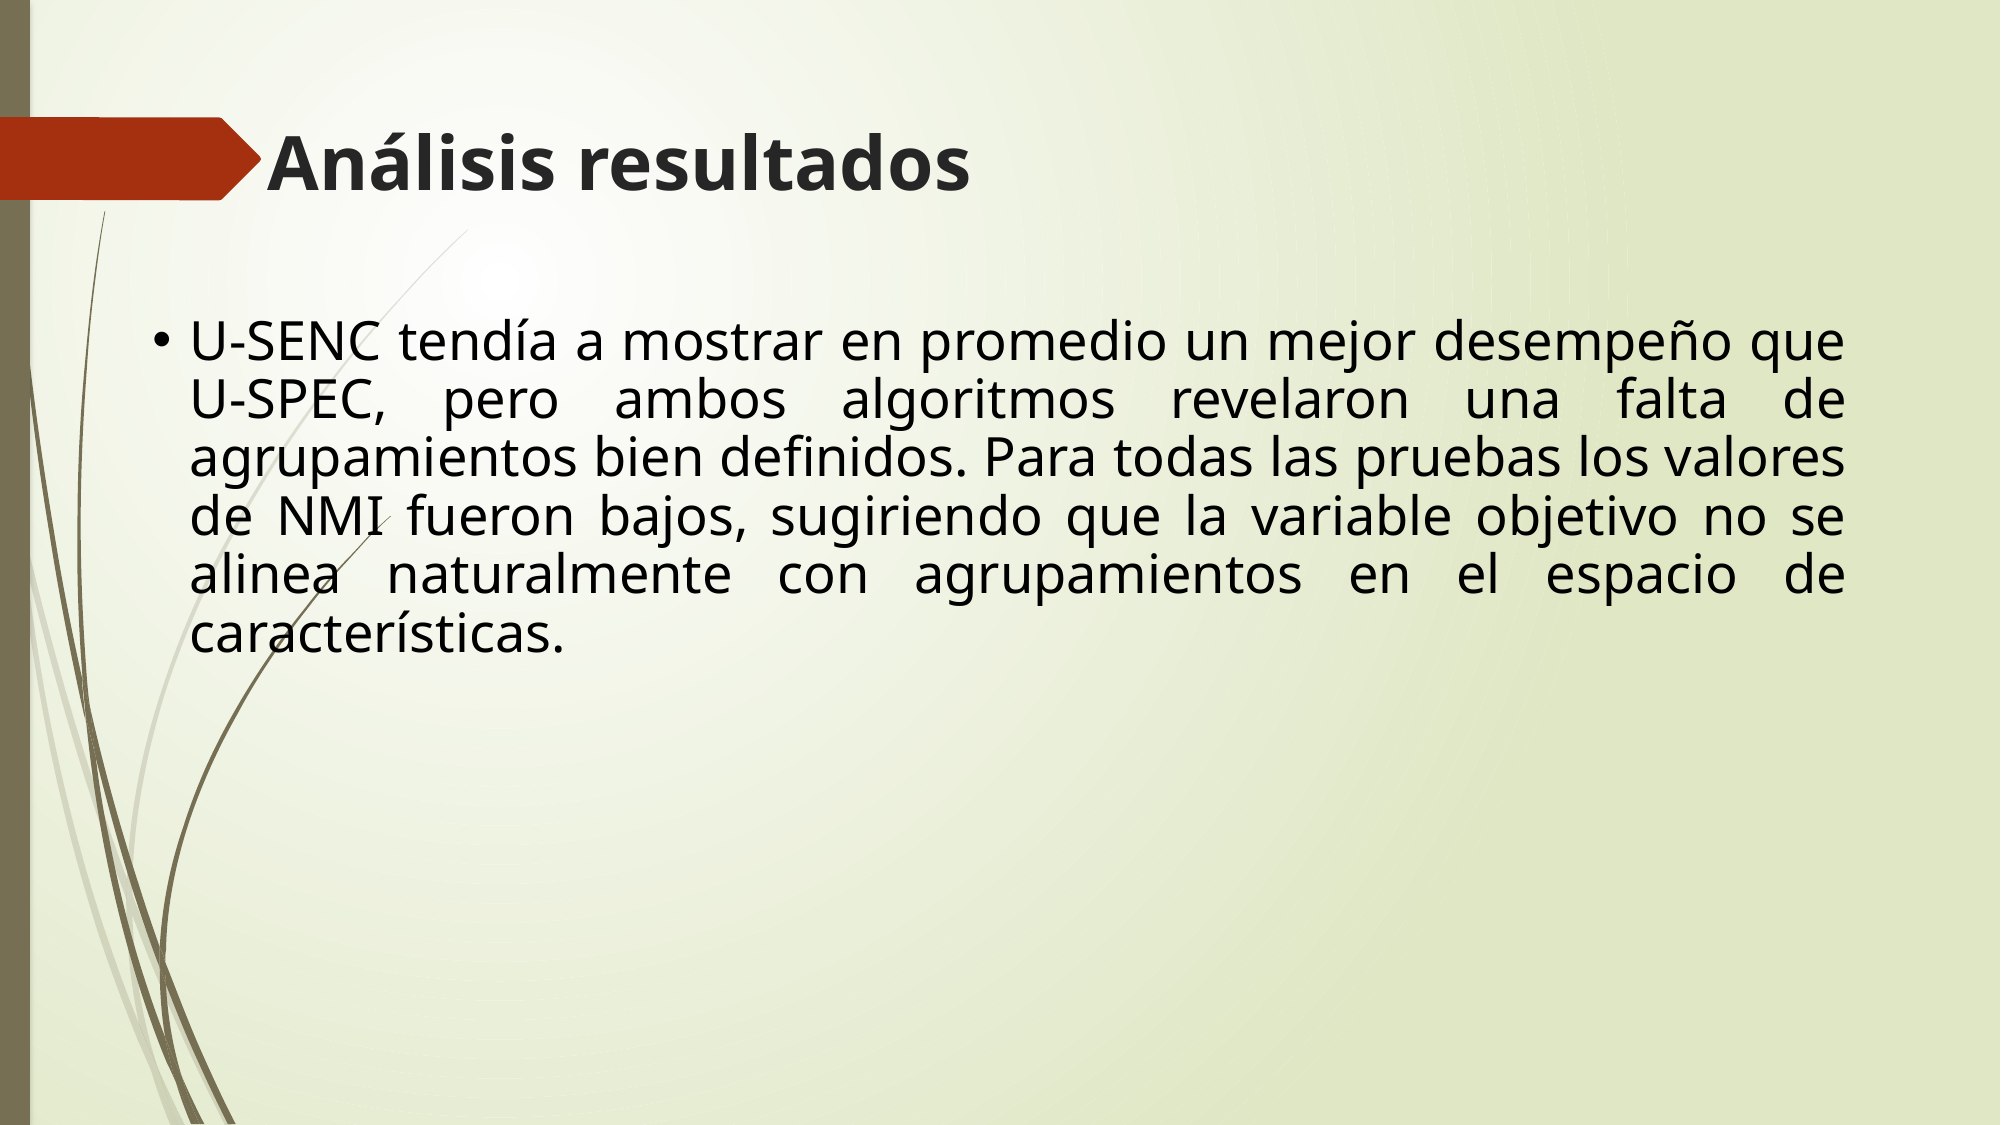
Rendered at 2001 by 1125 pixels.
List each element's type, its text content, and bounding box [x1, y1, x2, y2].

title Análisis resultados [252, 108, 1978, 326]
text_box U-SENC tendía a mostrar en promedio un mejor desempeño que U-SPEC, pero ambos algoritmos revelaron una falta de agrupamientos bien definidos. Para todas las pruebas los valores de NMI fueron bajos, sugiriendo que la variable objetivo no se alinea naturalmente con agrupamientos en el espacio de características. [137, 305, 1863, 673]
